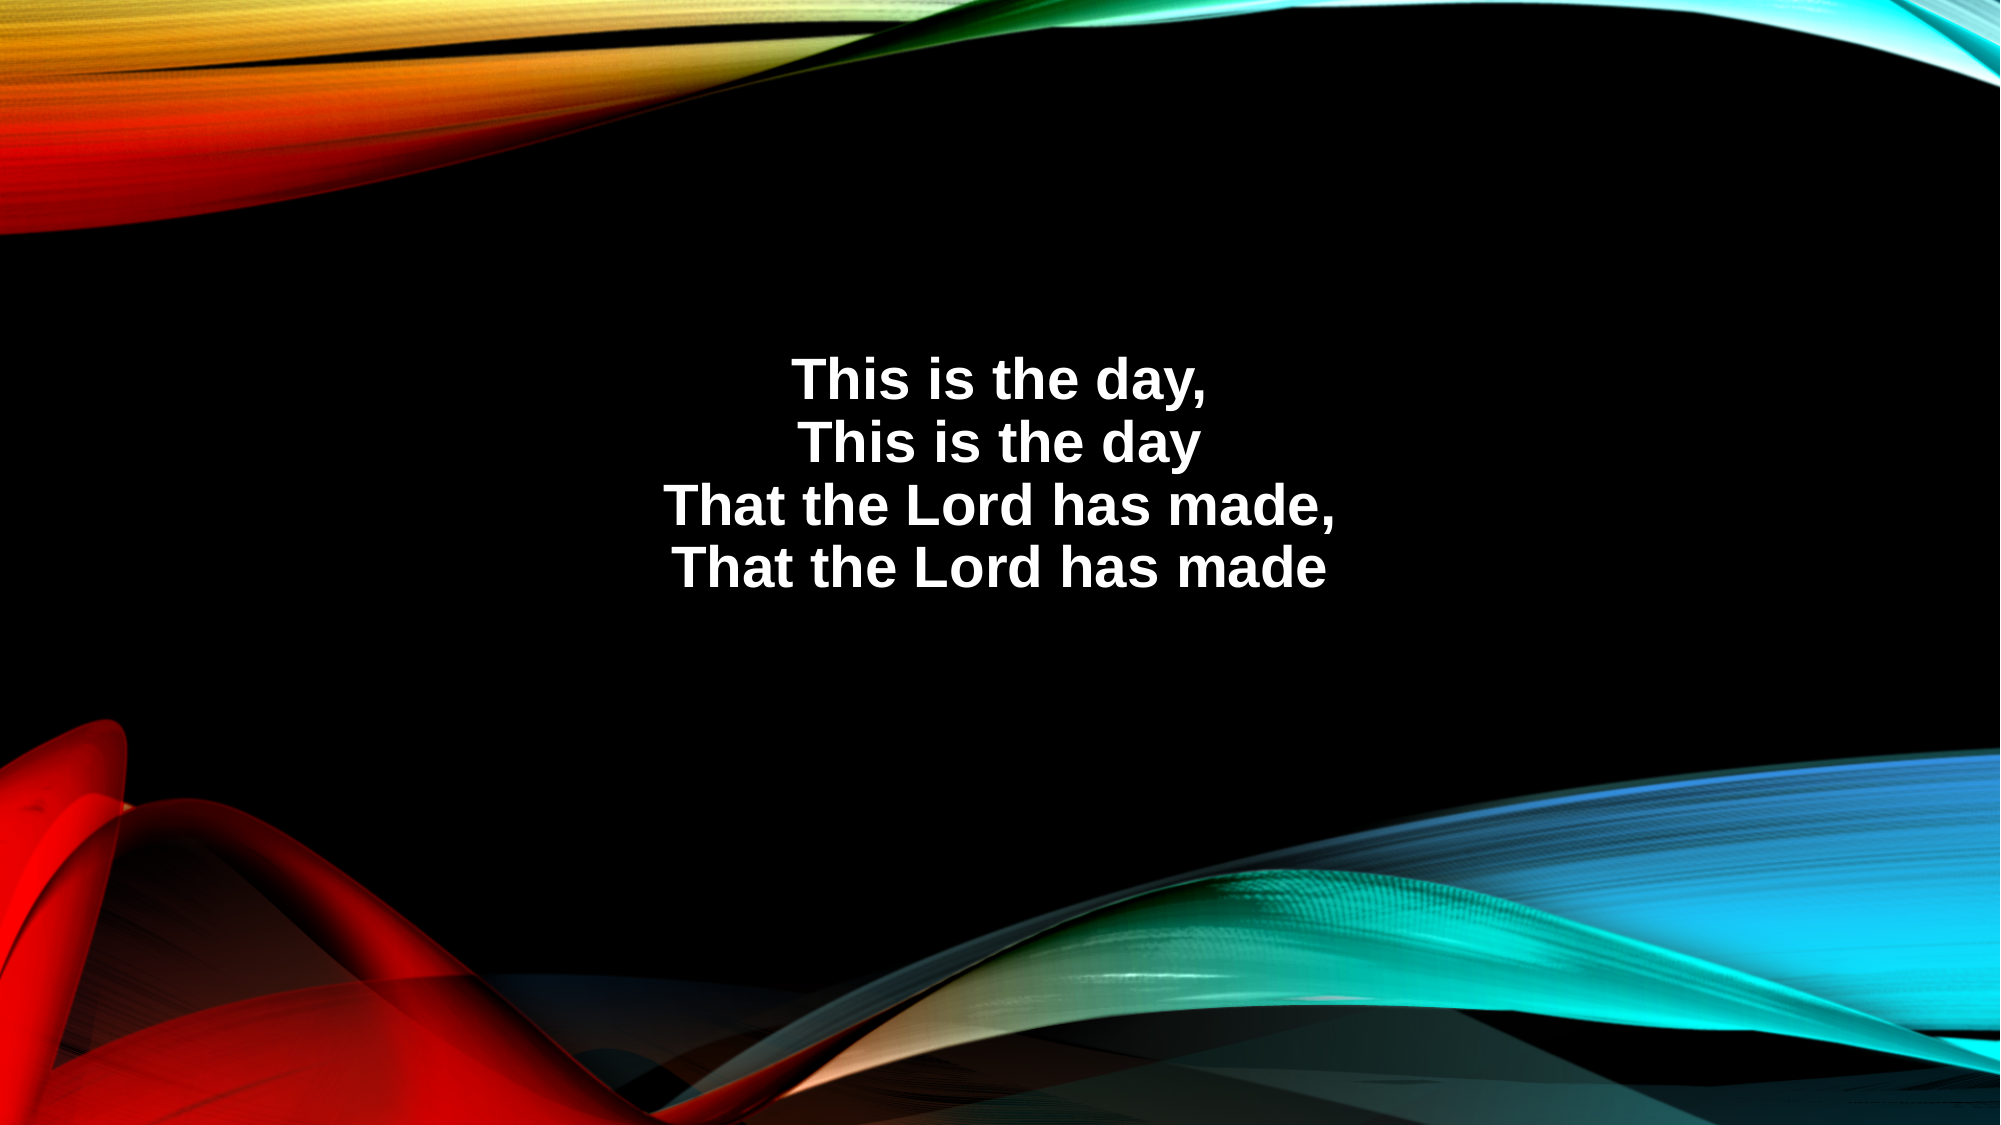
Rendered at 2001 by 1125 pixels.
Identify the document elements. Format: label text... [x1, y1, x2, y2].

subtitle This is the day, This is the day That the Lord has made, That the Lord has made [0, 0, 2000, 1125]
